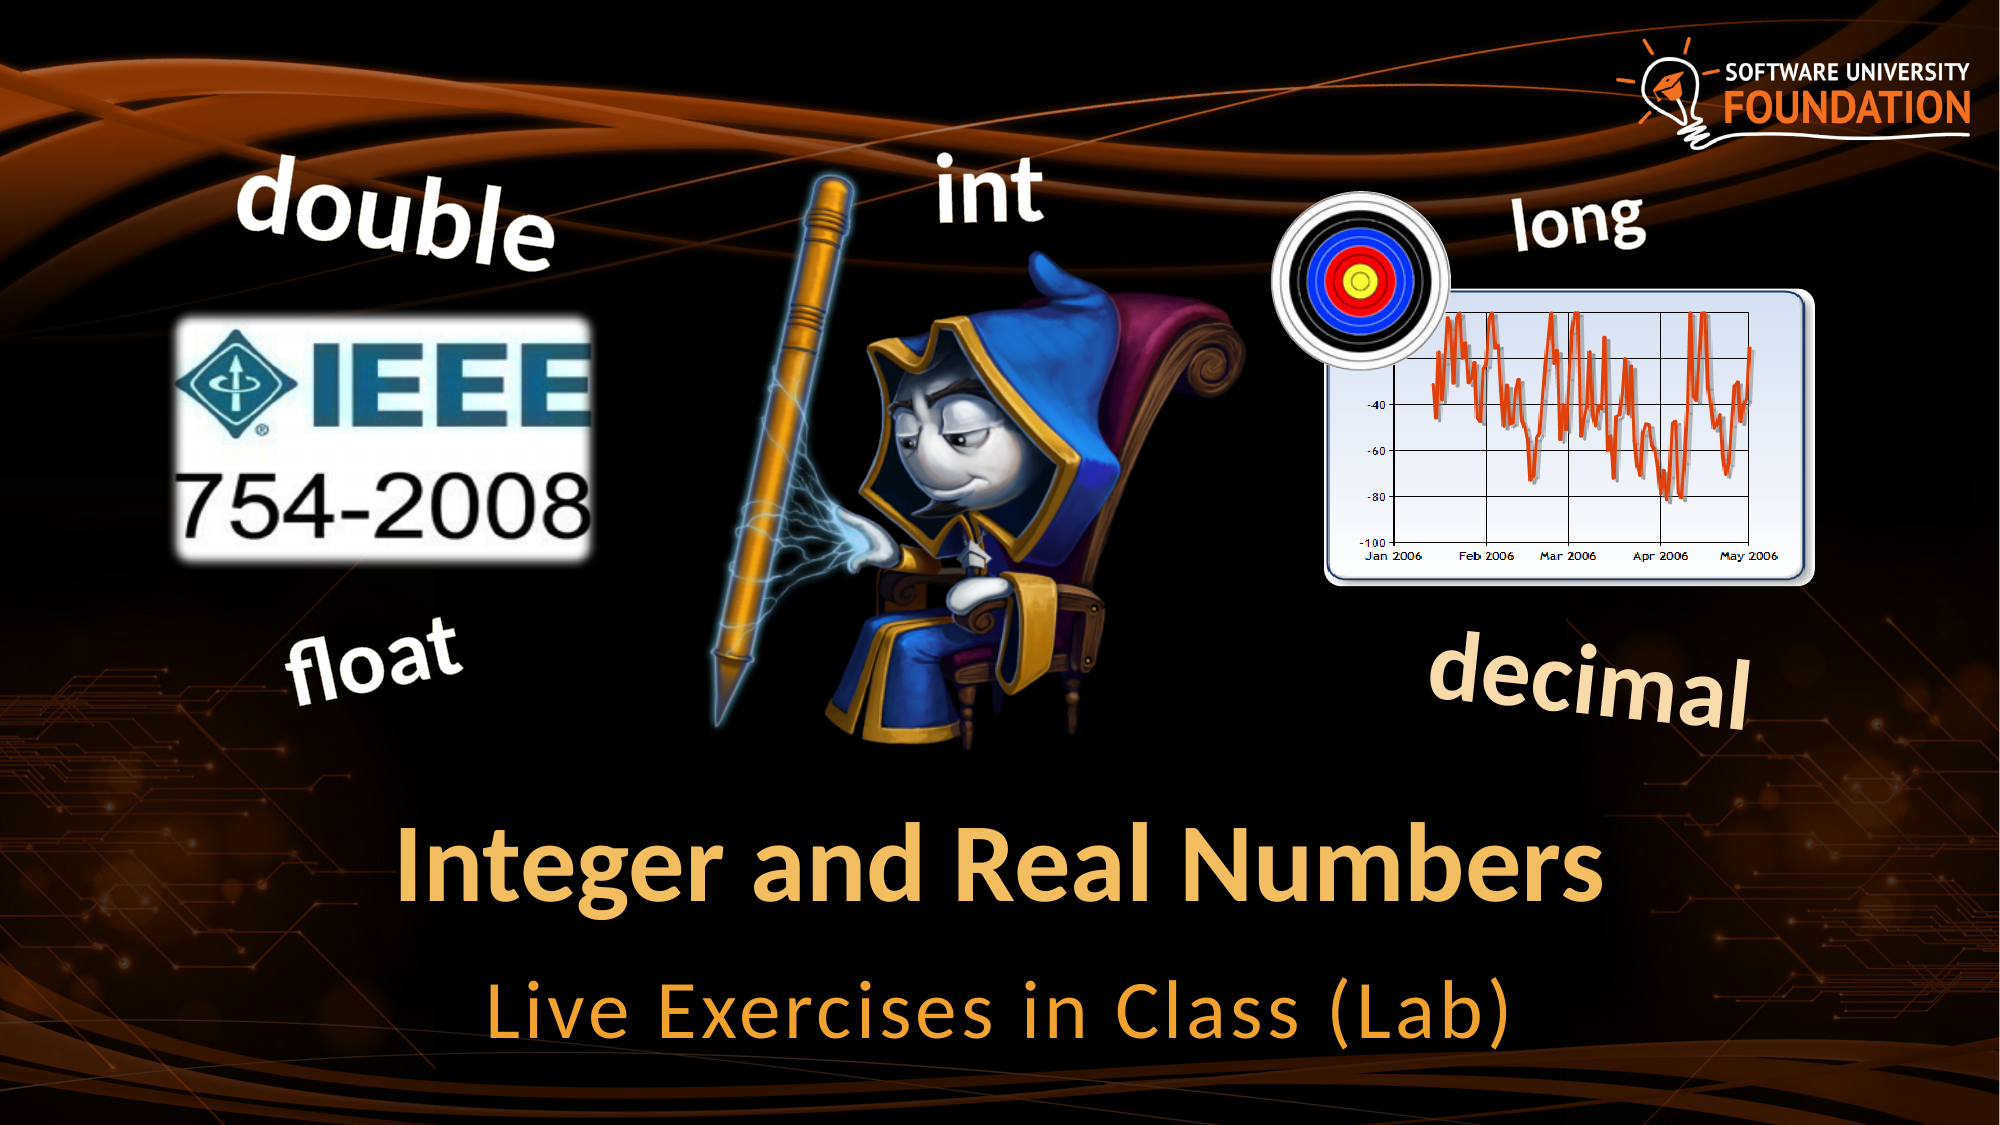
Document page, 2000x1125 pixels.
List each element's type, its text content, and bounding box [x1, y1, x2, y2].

picture [0, 0, 2000, 1125]
text_box decimal [1407, 589, 1776, 761]
list Live Exercises in Class (Lab) [149, 944, 1850, 1063]
text_box double [211, 106, 586, 307]
title Integer and Real Numbers [149, 796, 1850, 932]
text_box int [916, 112, 1060, 163]
text_box float [258, 571, 486, 736]
text_box long [1488, 150, 1666, 277]
